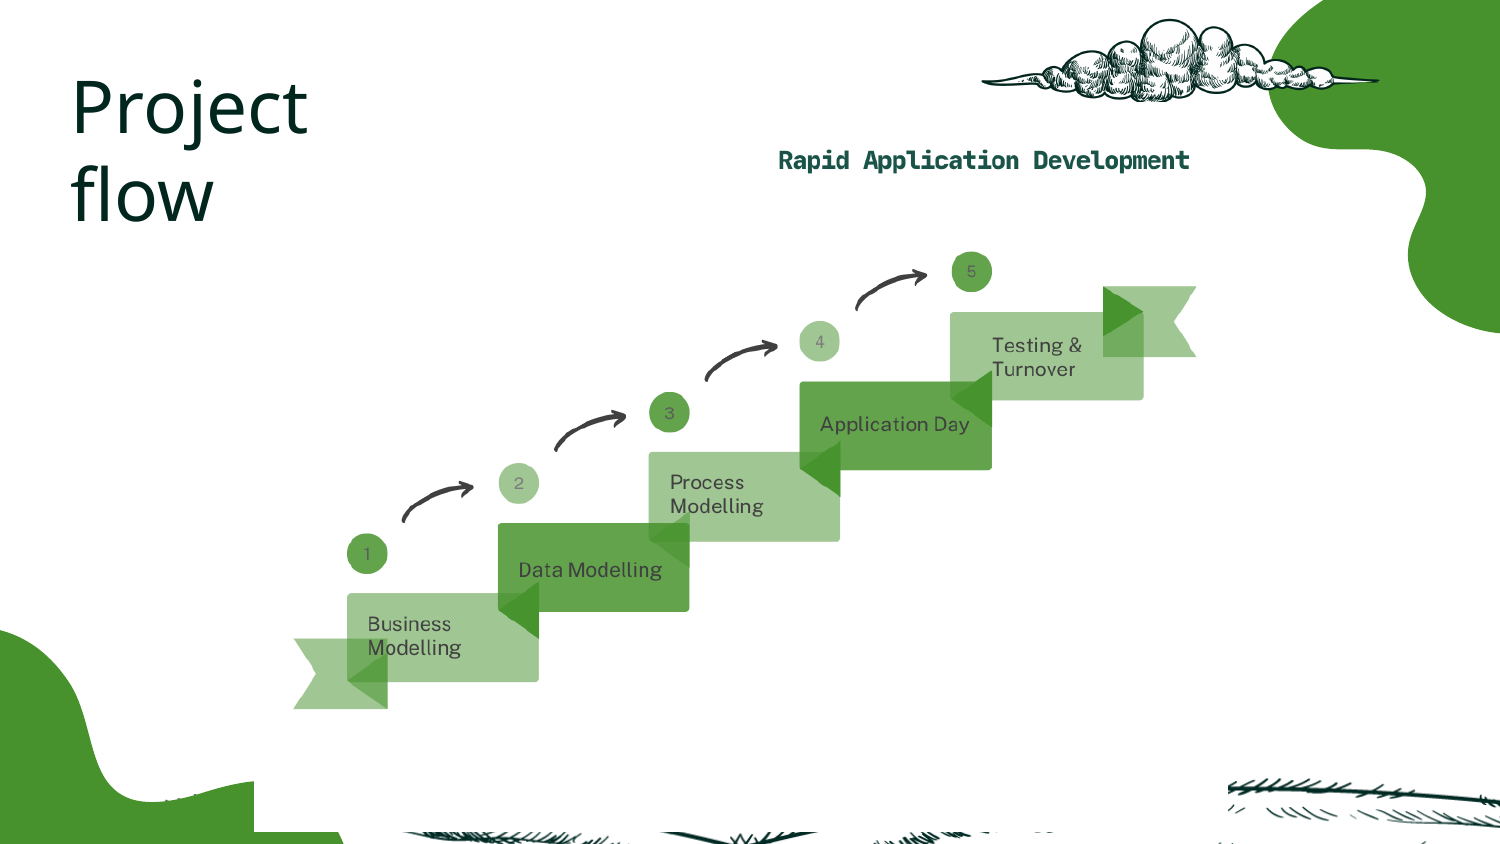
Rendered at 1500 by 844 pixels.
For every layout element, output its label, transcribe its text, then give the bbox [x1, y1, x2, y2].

picture [96, 12, 1500, 844]
title Project flow [55, 46, 462, 140]
